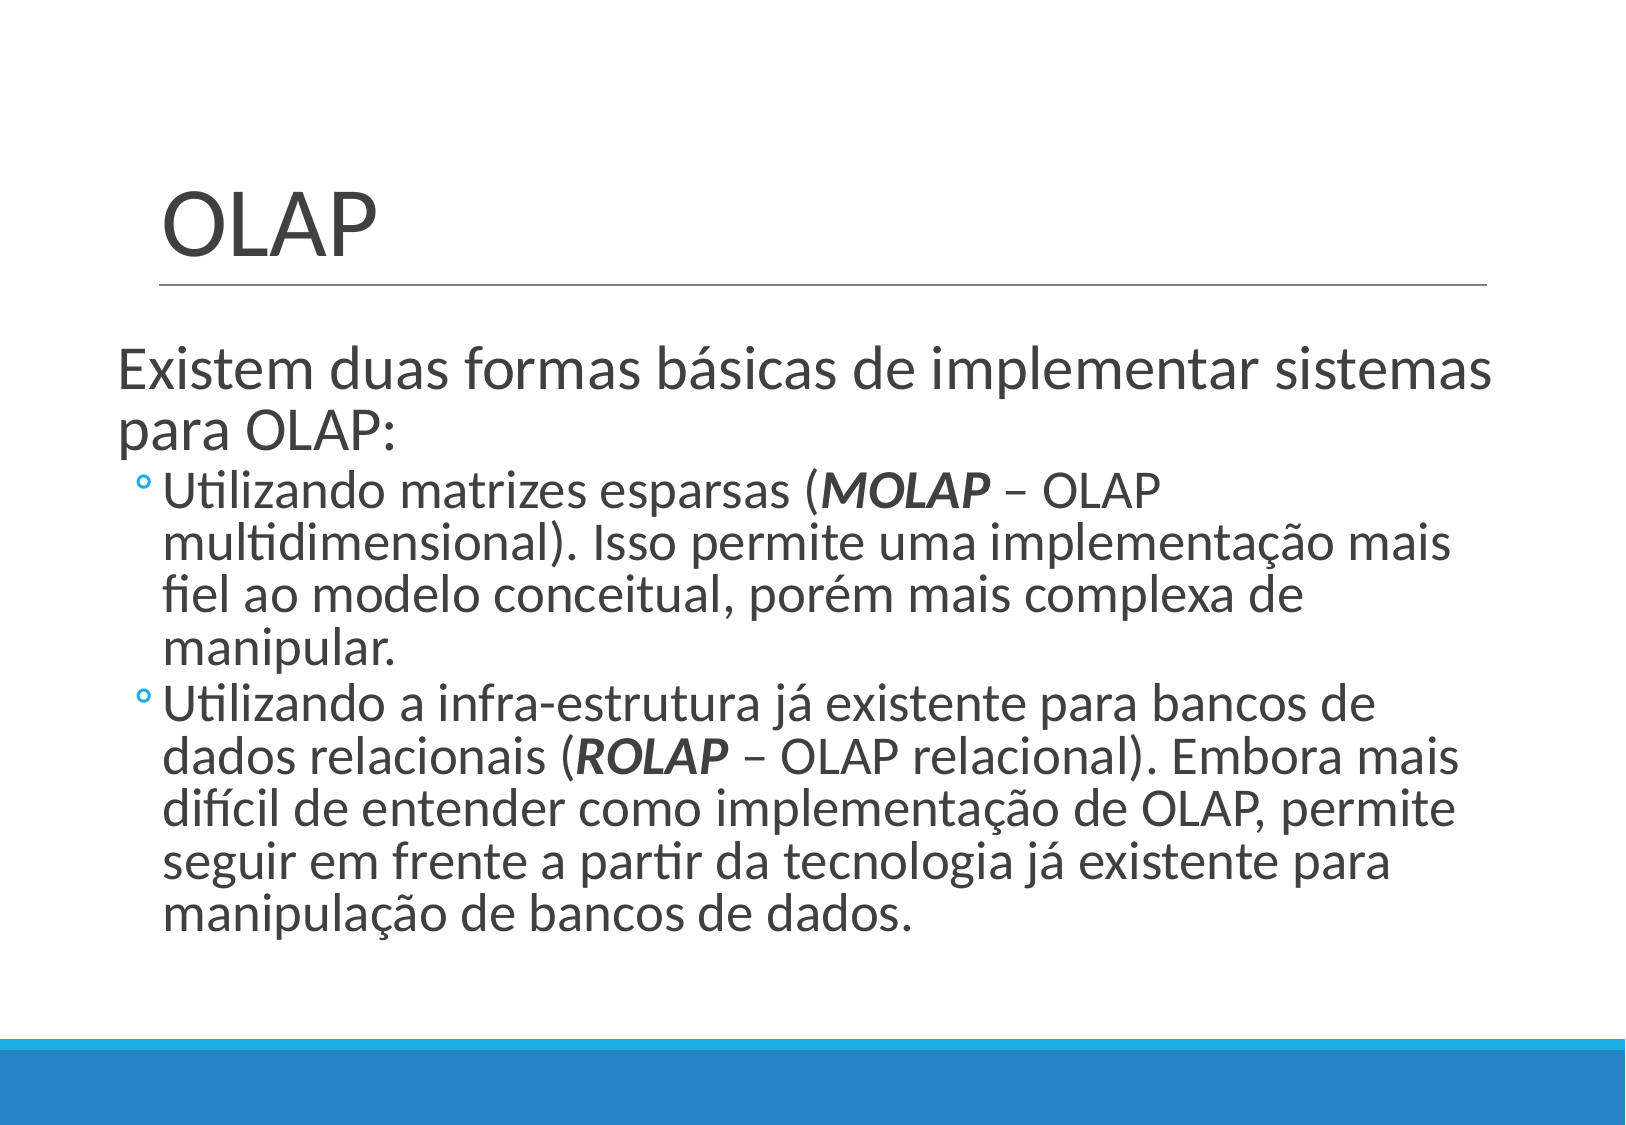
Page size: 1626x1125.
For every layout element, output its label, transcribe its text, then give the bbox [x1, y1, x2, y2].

list Existem duas formas básicas de implementar sistemas para OLAP: Utilizando matrizes esparsas (MOLAP – OLAP multidimensional). Isso permite uma implementação mais fiel ao modelo conceitual, porém mais complexa de manipular. Utilizando a infra-estrutura já existente para bancos de dados relacionais (ROLAP – OLAP relacional). Embora mais difícil de entender como implementação de OLAP, permite seguir em frente a partir da tecnologia já existente para manipulação de bancos de dados. [103, 334, 1522, 953]
title OLAP [146, 47, 1487, 285]
